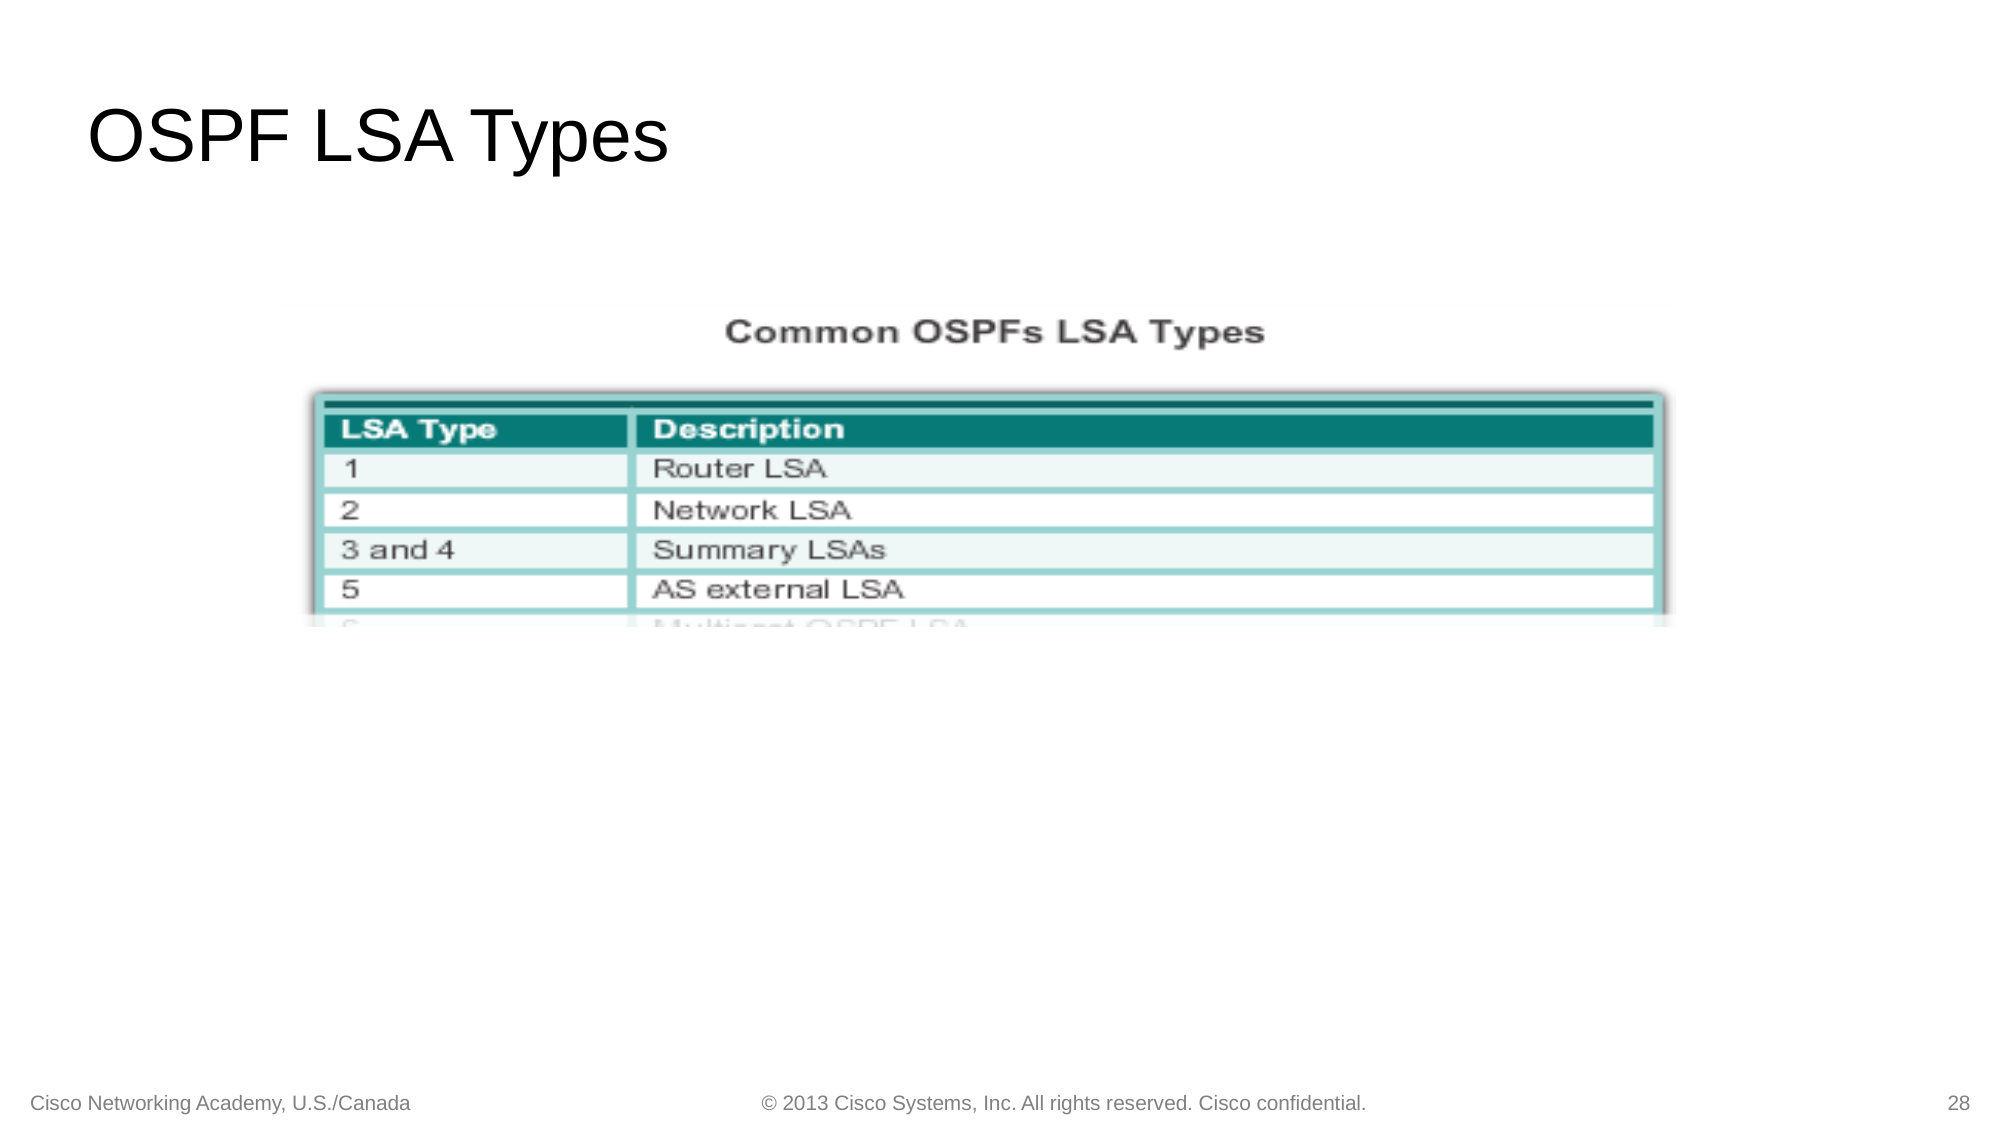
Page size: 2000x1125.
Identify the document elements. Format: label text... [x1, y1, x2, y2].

title OSPF LSA Types [74, 41, 1924, 185]
picture [276, 304, 1676, 628]
